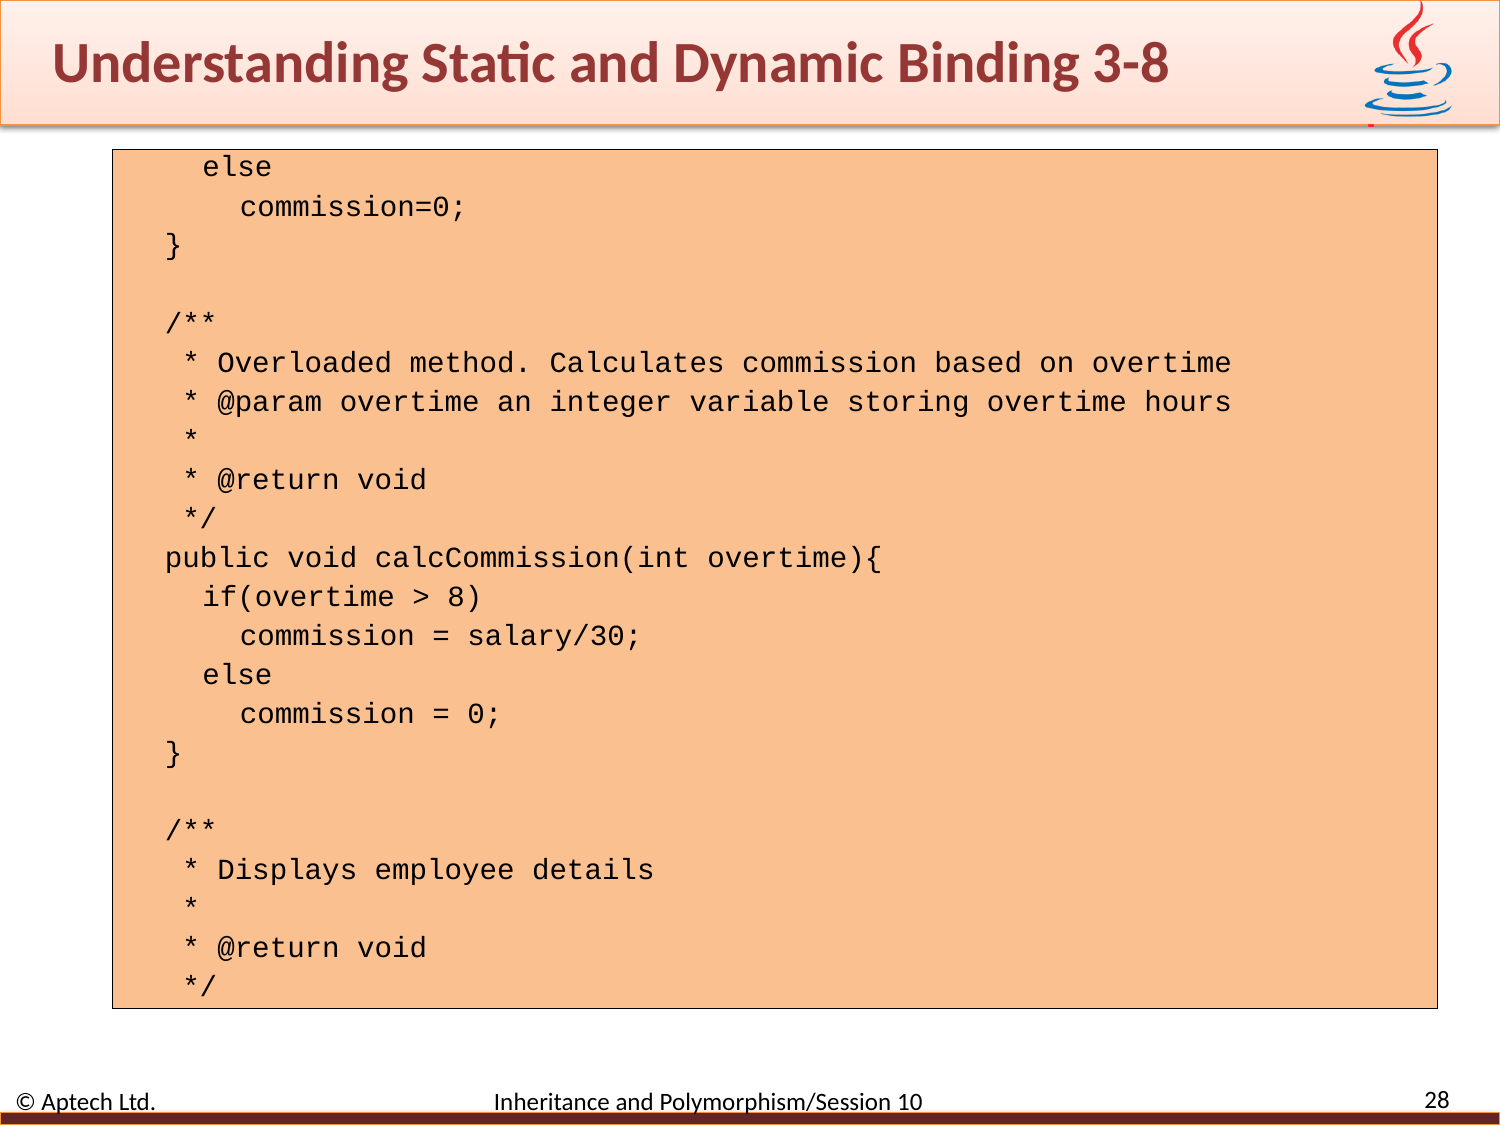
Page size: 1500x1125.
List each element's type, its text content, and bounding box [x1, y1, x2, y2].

picture [1362, 0, 1454, 127]
footer © Aptech Ltd. Inheritance and Polymorphism/Session 10 [0, 1087, 1325, 1113]
title Understanding Static and Dynamic Binding 3-8 [37, 24, 1288, 93]
slide_number 28 [1337, 1084, 1465, 1113]
text_box else commission=0; } /** * Overloaded method. Calculates commission based on overtime * @param overtime an integer variable storing overtime hours * * @return void */ public void calcCommission(int overtime){ if(overtime > 8) commission = salary/30; else commission = 0; } /** * Displays employee details * * @return void */ [112, 149, 1438, 1009]
